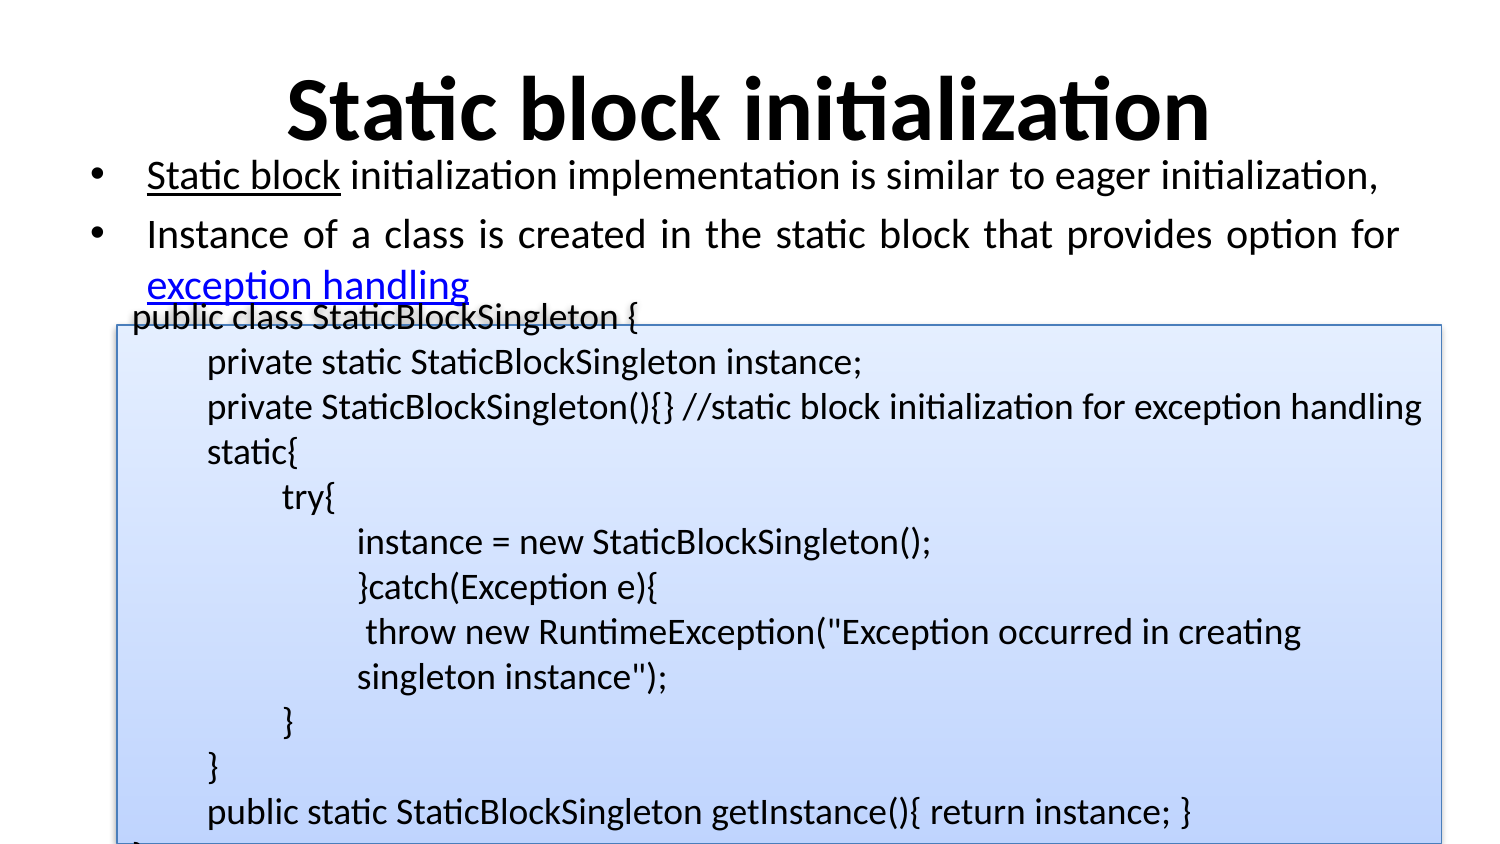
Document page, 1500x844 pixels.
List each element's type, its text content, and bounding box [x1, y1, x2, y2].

text_box public class StaticBlockSingleton { private static StaticBlockSingleton instance; private StaticBlockSingleton(){} //static block initialization for exception handling static{ try{ instance = new StaticBlockSingleton(); }catch(Exception e){ throw new RuntimeException("Exception occurred in creating singleton instance"); } } public static StaticBlockSingleton getInstance(){ return instance; } } [116, 324, 1442, 844]
list Static block initialization implementation is similar to eager initialization, Instance of a class is created in the static block that provides option for exception handling [75, 140, 1425, 331]
title Static block initialization [75, 33, 1425, 140]
